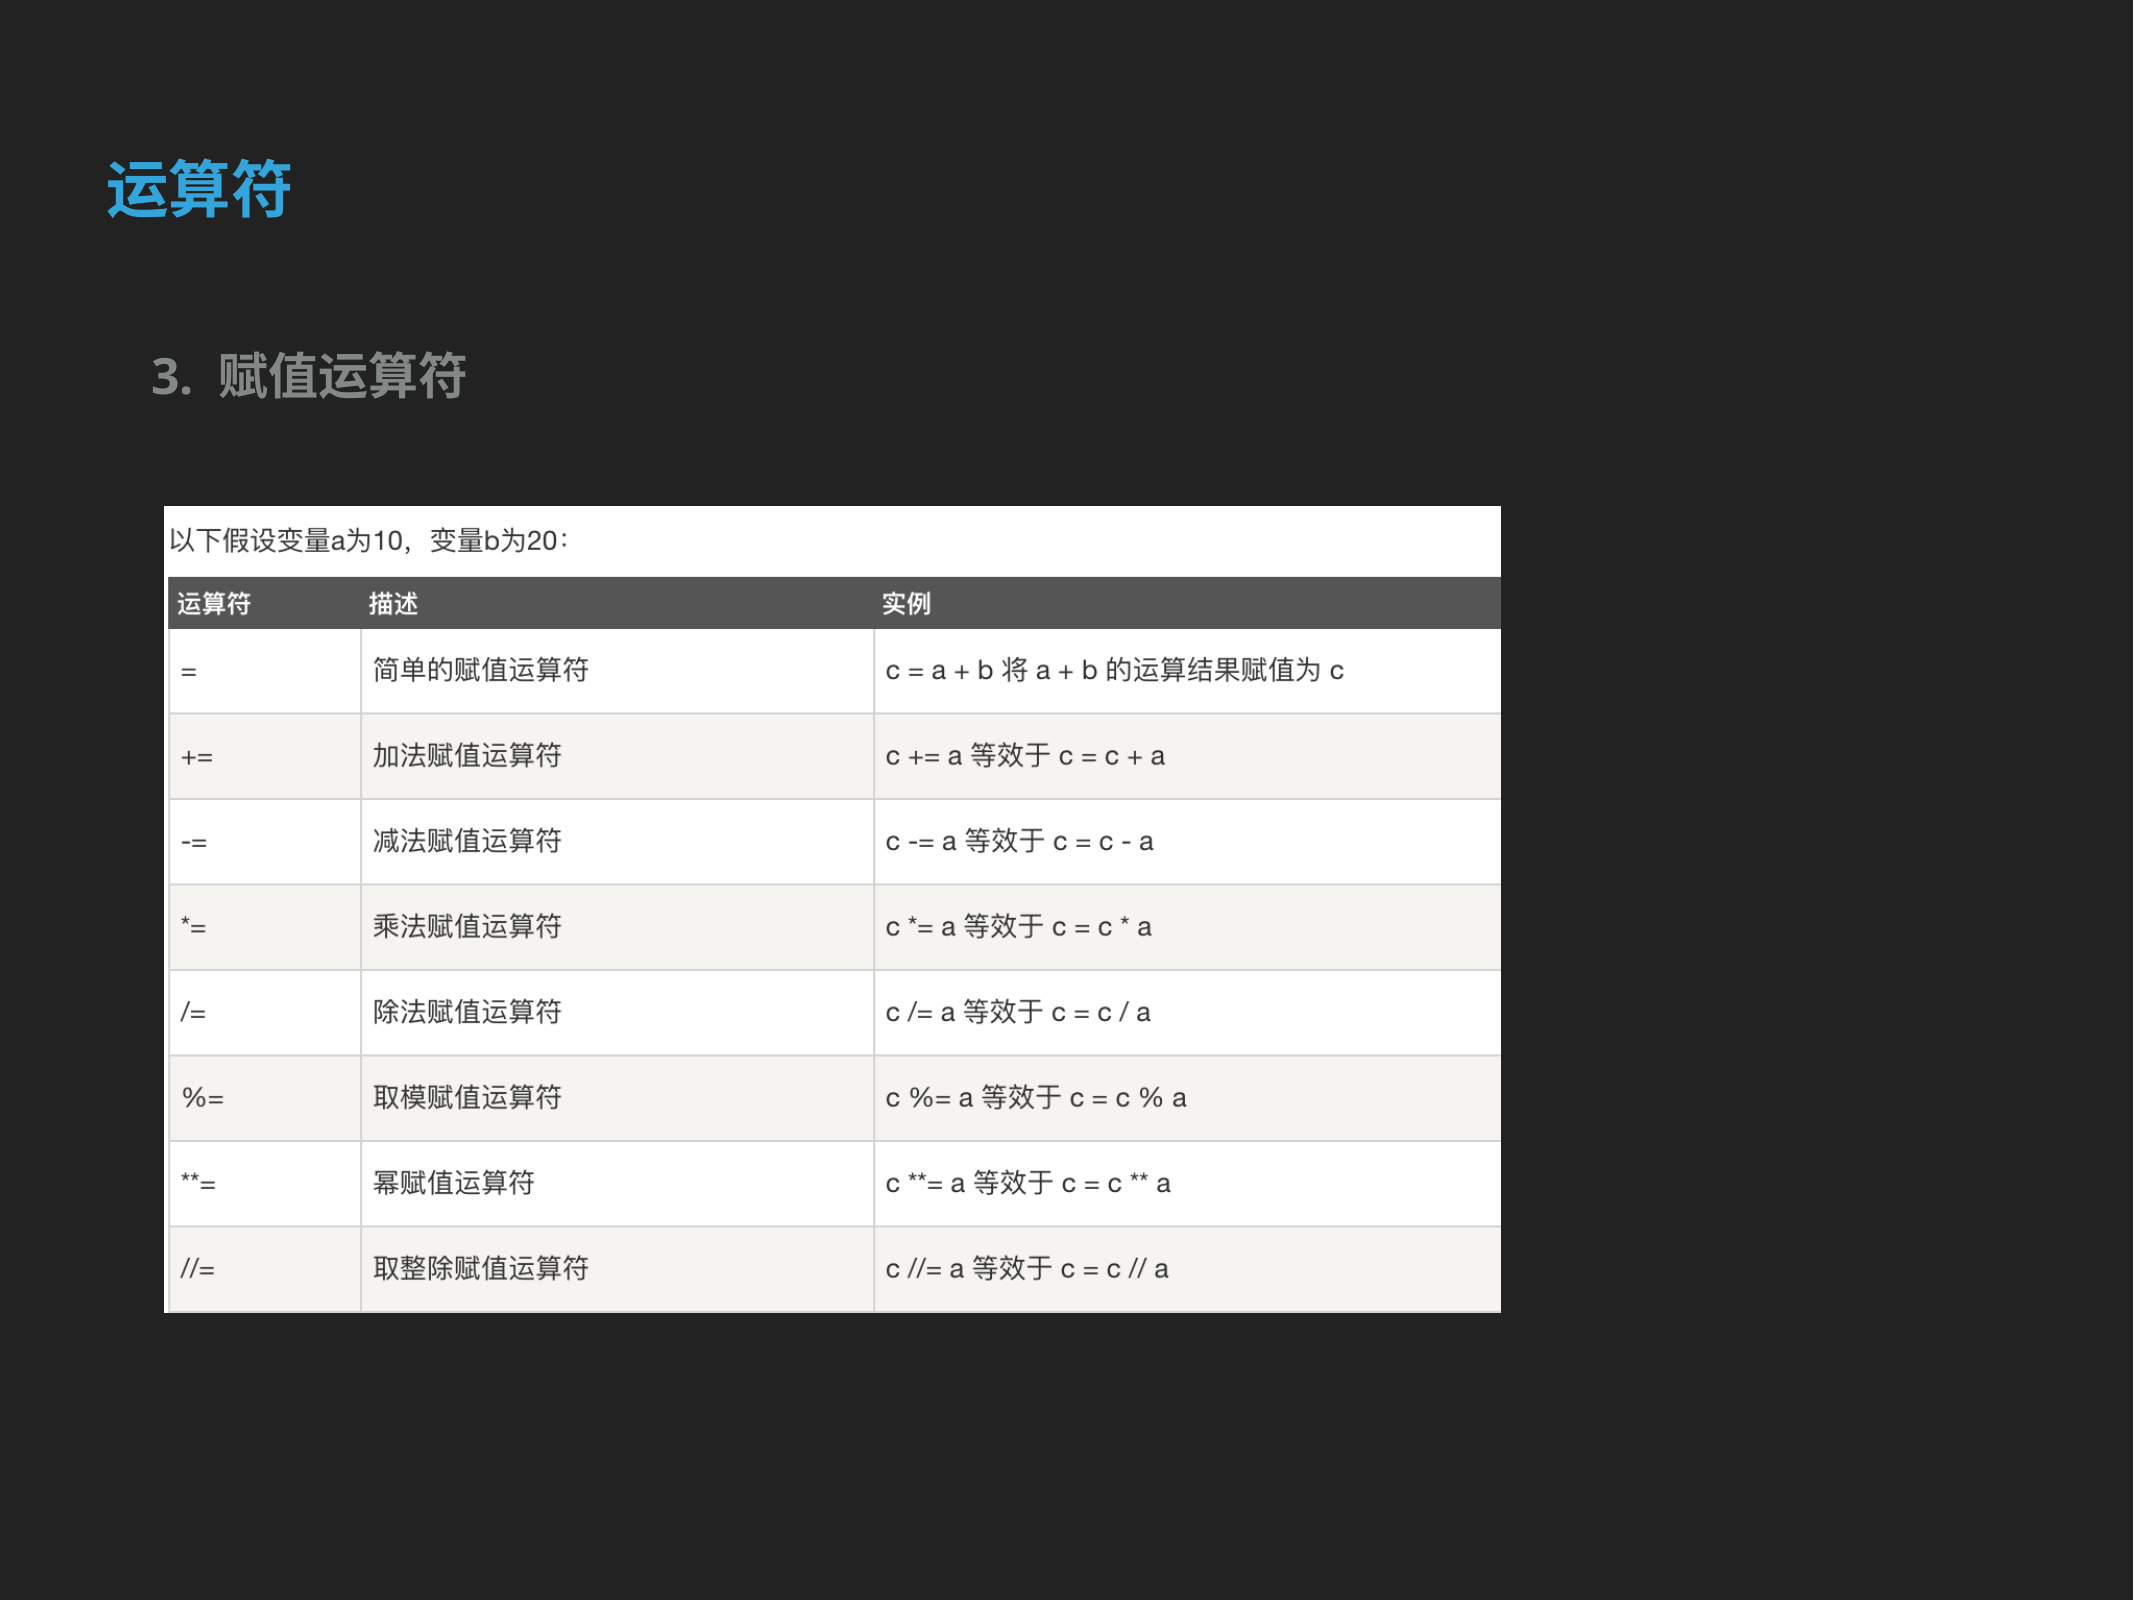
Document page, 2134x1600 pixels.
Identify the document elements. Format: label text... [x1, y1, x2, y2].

picture [164, 506, 1501, 1314]
text_box 3. 赋值运算符 [30, 356, 1326, 410]
title 运算符 [97, 155, 905, 261]
